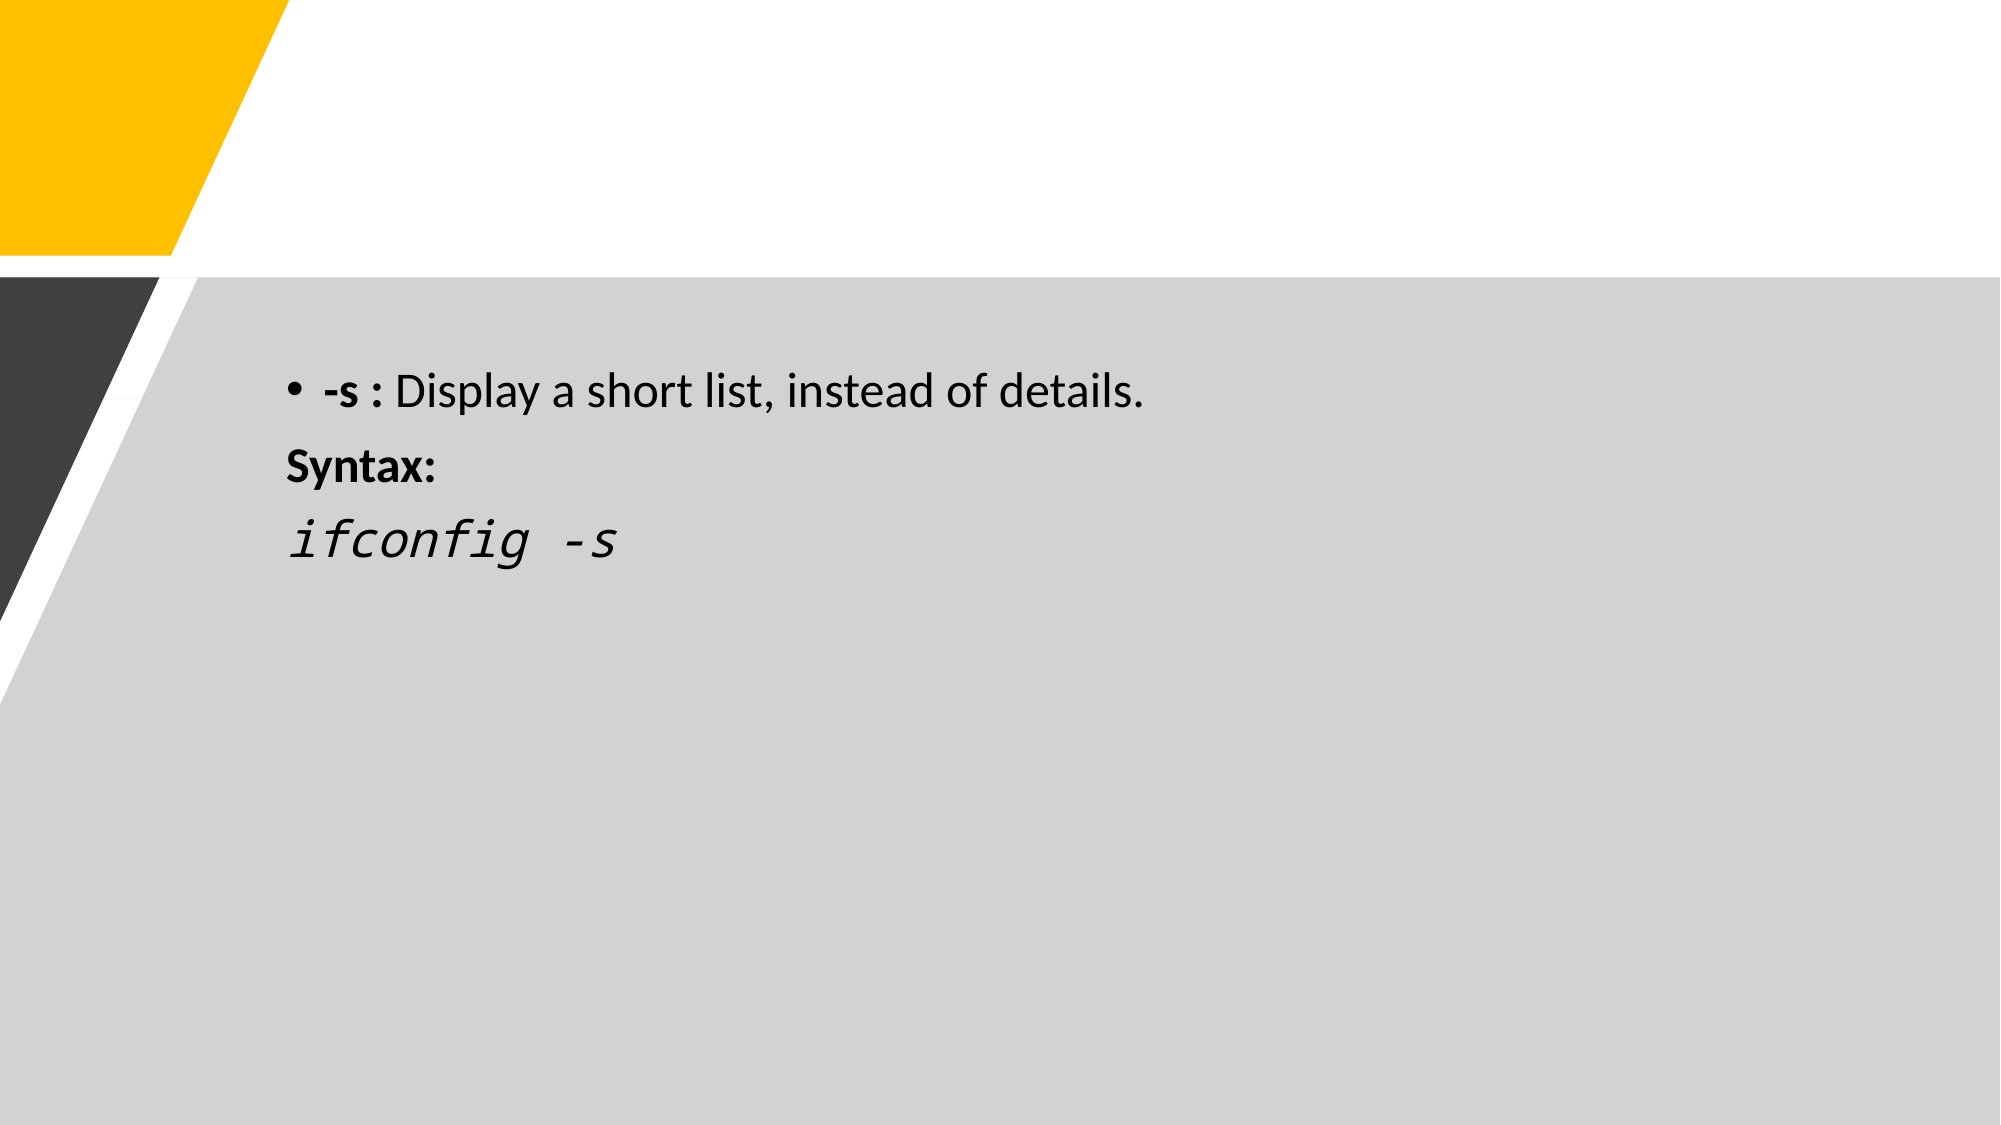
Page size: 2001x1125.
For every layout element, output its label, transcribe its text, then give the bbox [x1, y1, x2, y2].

text_box [0, 0, 291, 257]
text_box [0, 276, 2000, 1125]
list -s : Display a short list, instead of details. Syntax: ifconfig -s [271, 356, 1808, 1020]
text_box [0, 276, 162, 622]
